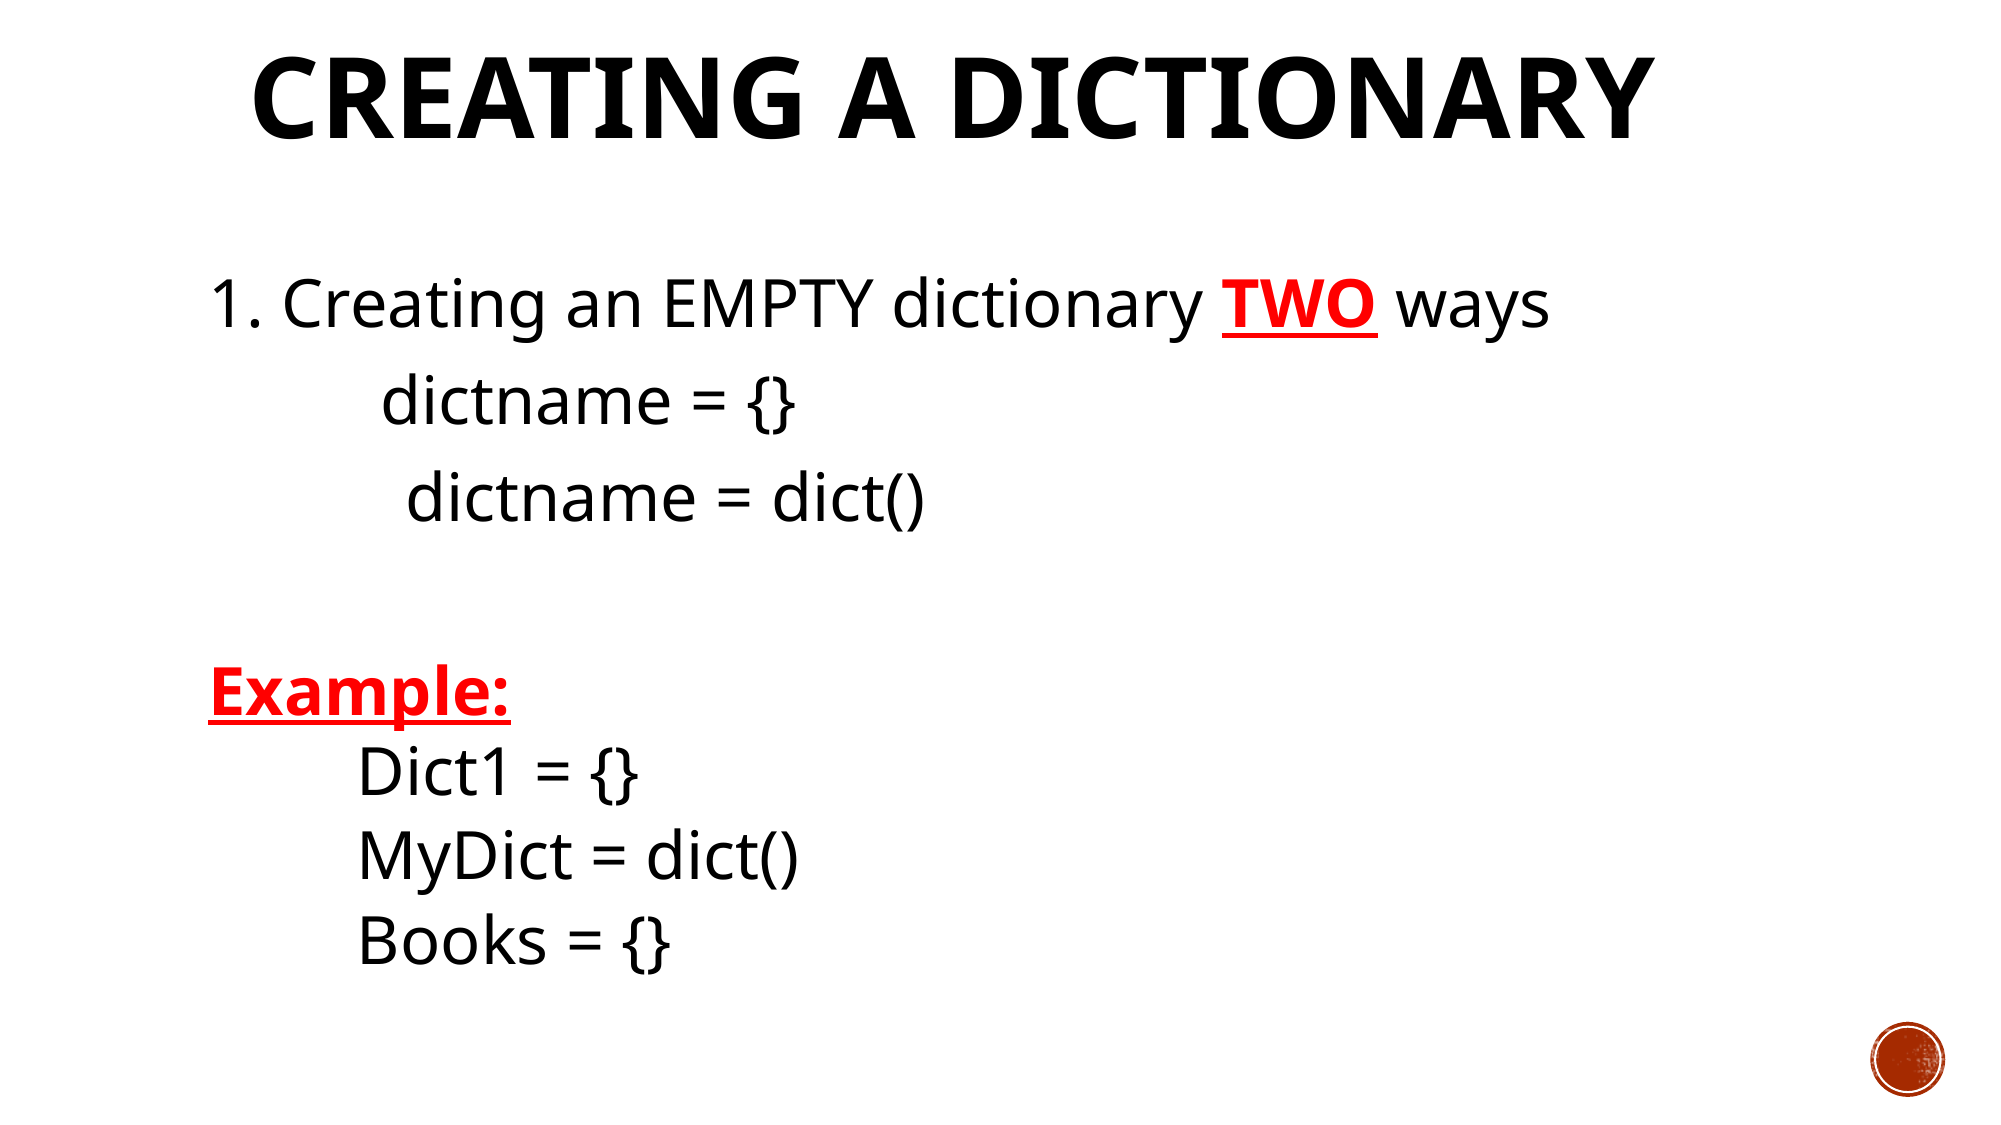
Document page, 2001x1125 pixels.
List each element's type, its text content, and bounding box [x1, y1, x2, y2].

title Creating a Dictionary [127, 31, 1778, 174]
list 1. Creating an EMPTY dictionary TWO ways dictname = {} dictname = dict() Example: Dict1 = {} MyDict = dict() Books = {} [193, 262, 1885, 1006]
